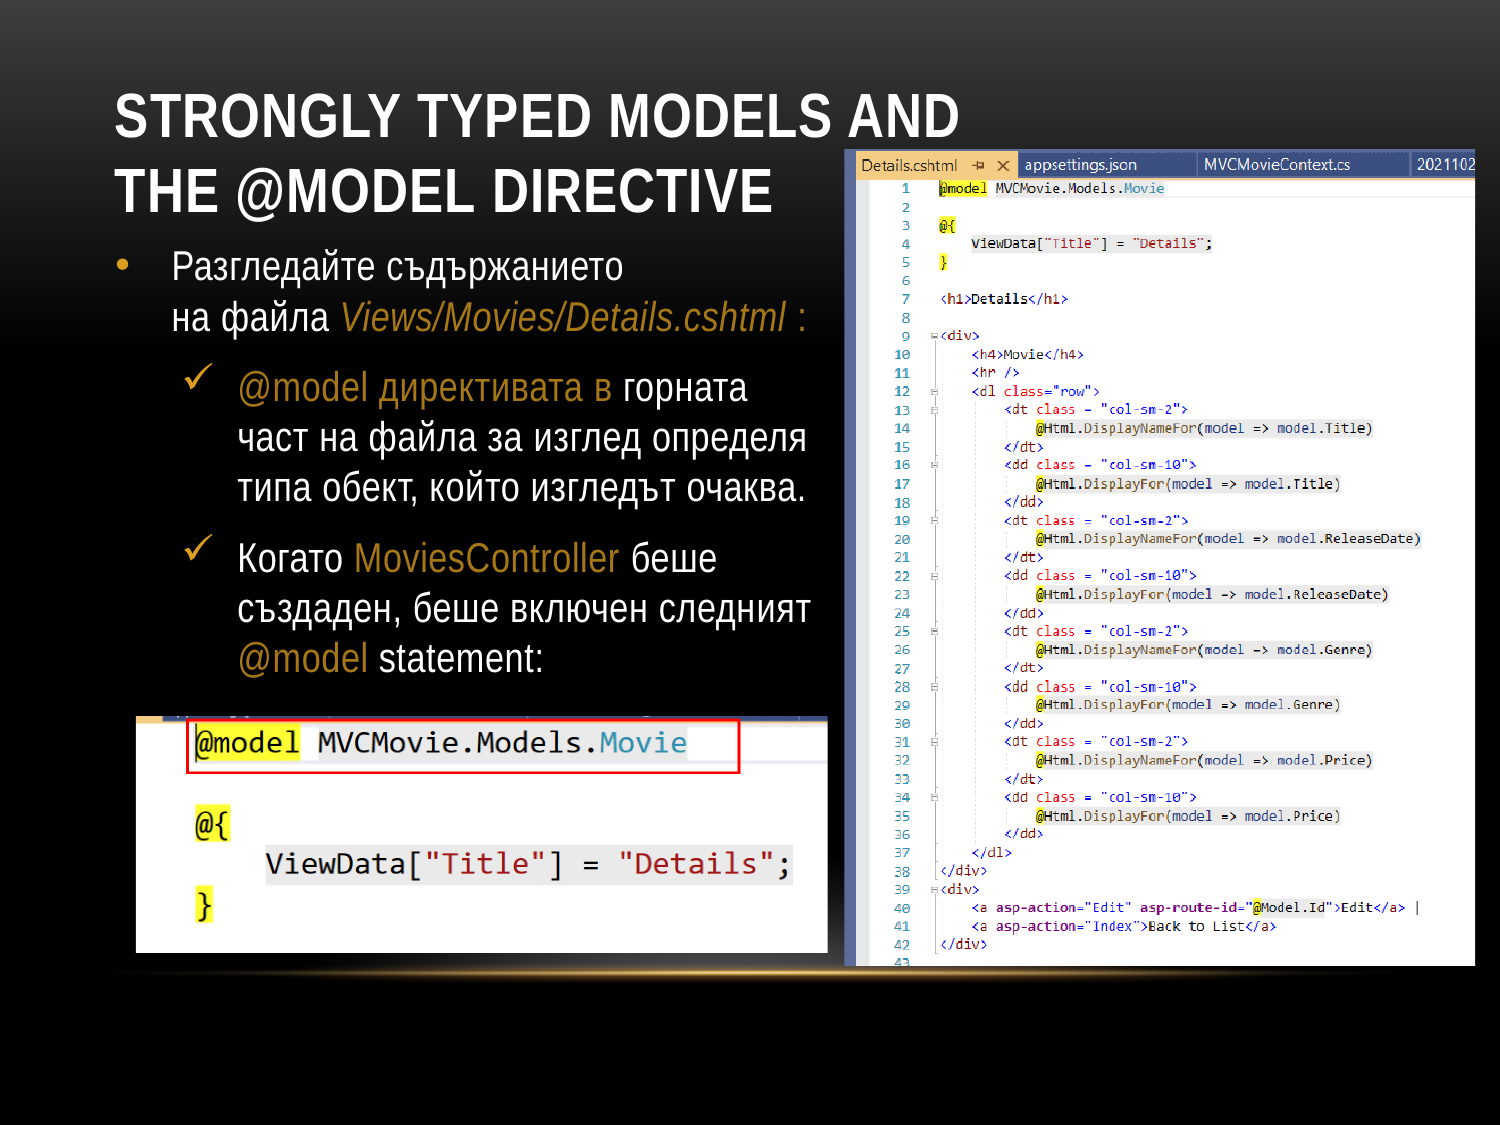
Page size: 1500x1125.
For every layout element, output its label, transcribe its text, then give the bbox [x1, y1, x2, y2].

picture [0, 0, 1500, 1125]
title Strongly typed models and the @model directive [99, 45, 1400, 233]
list Разгледайте съдържанието на файла Views/Movies/Details.cshtml : @model директивата в горната част на файла за изглед определя типа обект, който изгледът очаква. Когато MoviesController беше създаден, беше включен следният @model statement: [100, 231, 833, 953]
